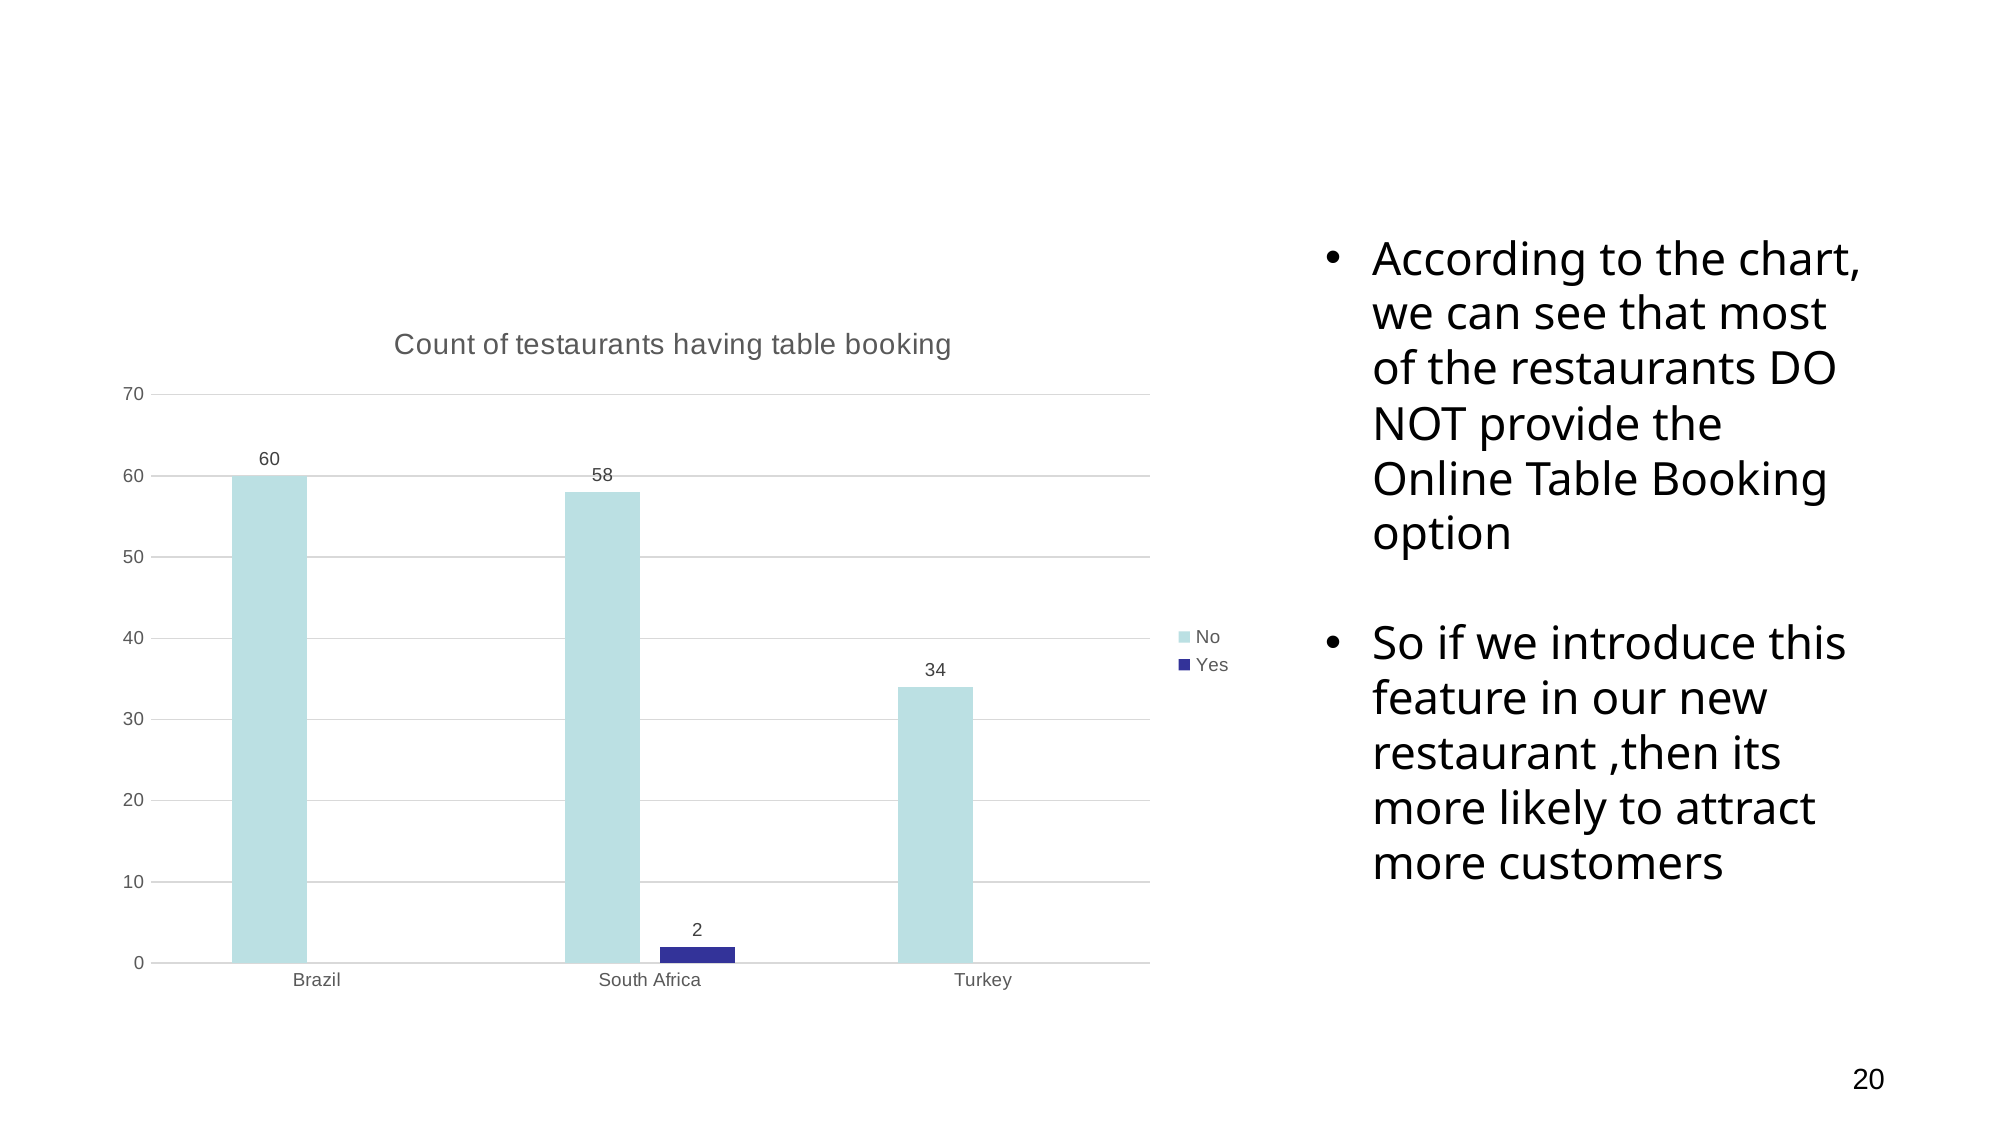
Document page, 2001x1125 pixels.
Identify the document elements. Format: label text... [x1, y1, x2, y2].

slide_number ‹#› [1433, 1024, 1900, 1103]
text_box According to the chart, we can see that most of the restaurants DO NOT provide the Online Table Booking option So if we introduce this feature in our new restaurant ,then its more likely to attract more customers [1310, 221, 1889, 952]
chart [99, 296, 1248, 1006]
